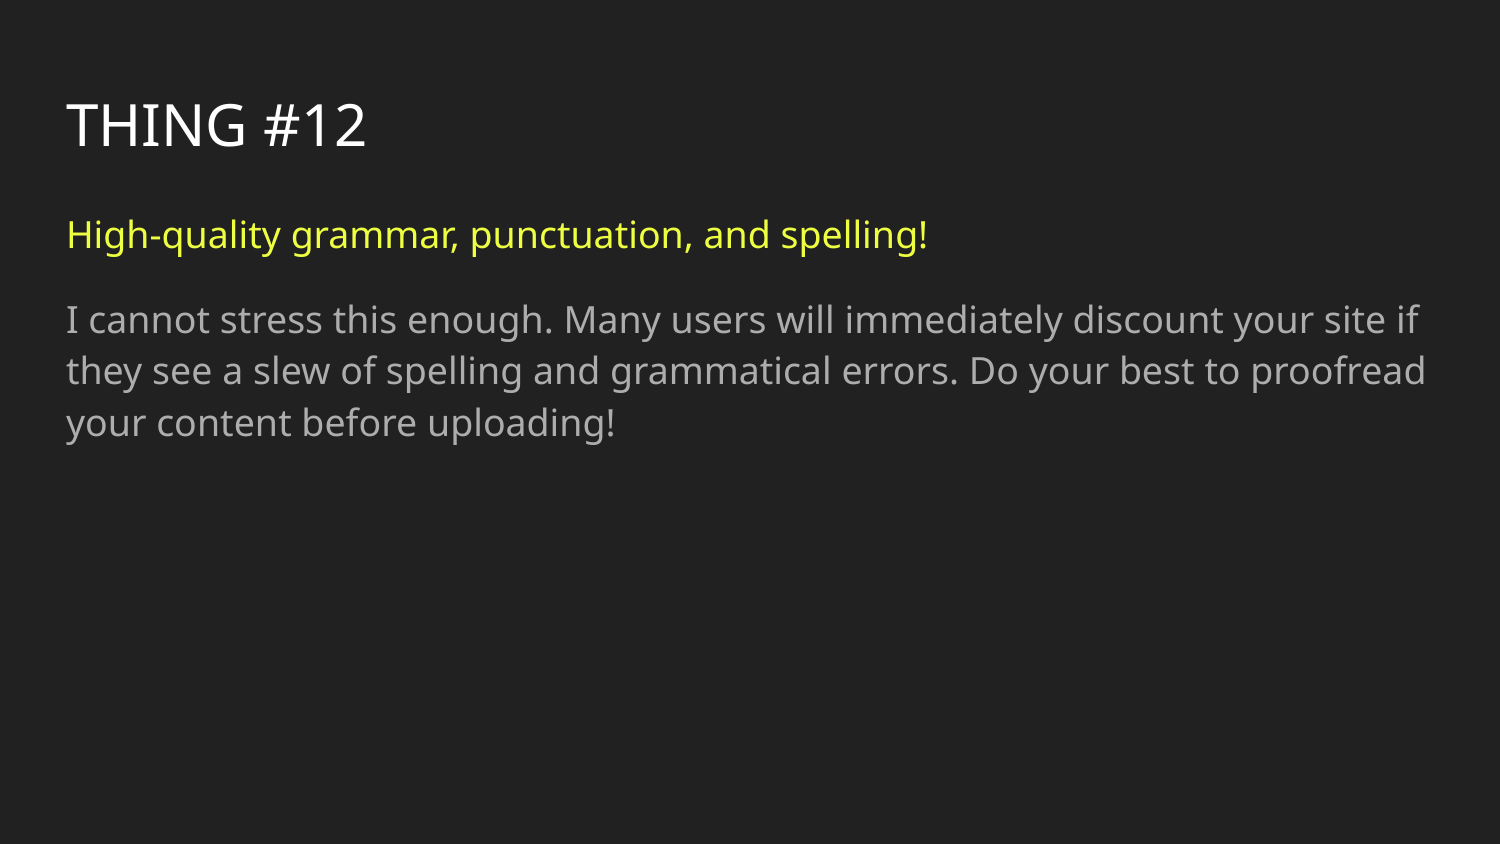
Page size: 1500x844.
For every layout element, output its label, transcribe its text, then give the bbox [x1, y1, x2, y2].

title THING #12 [51, 72, 1449, 167]
list High-quality grammar, punctuation, and spelling! I cannot stress this enough. Many users will immediately discount your site if they see a slew of spelling and grammatical errors. Do your best to proofread your content before uploading! [51, 189, 1449, 750]
